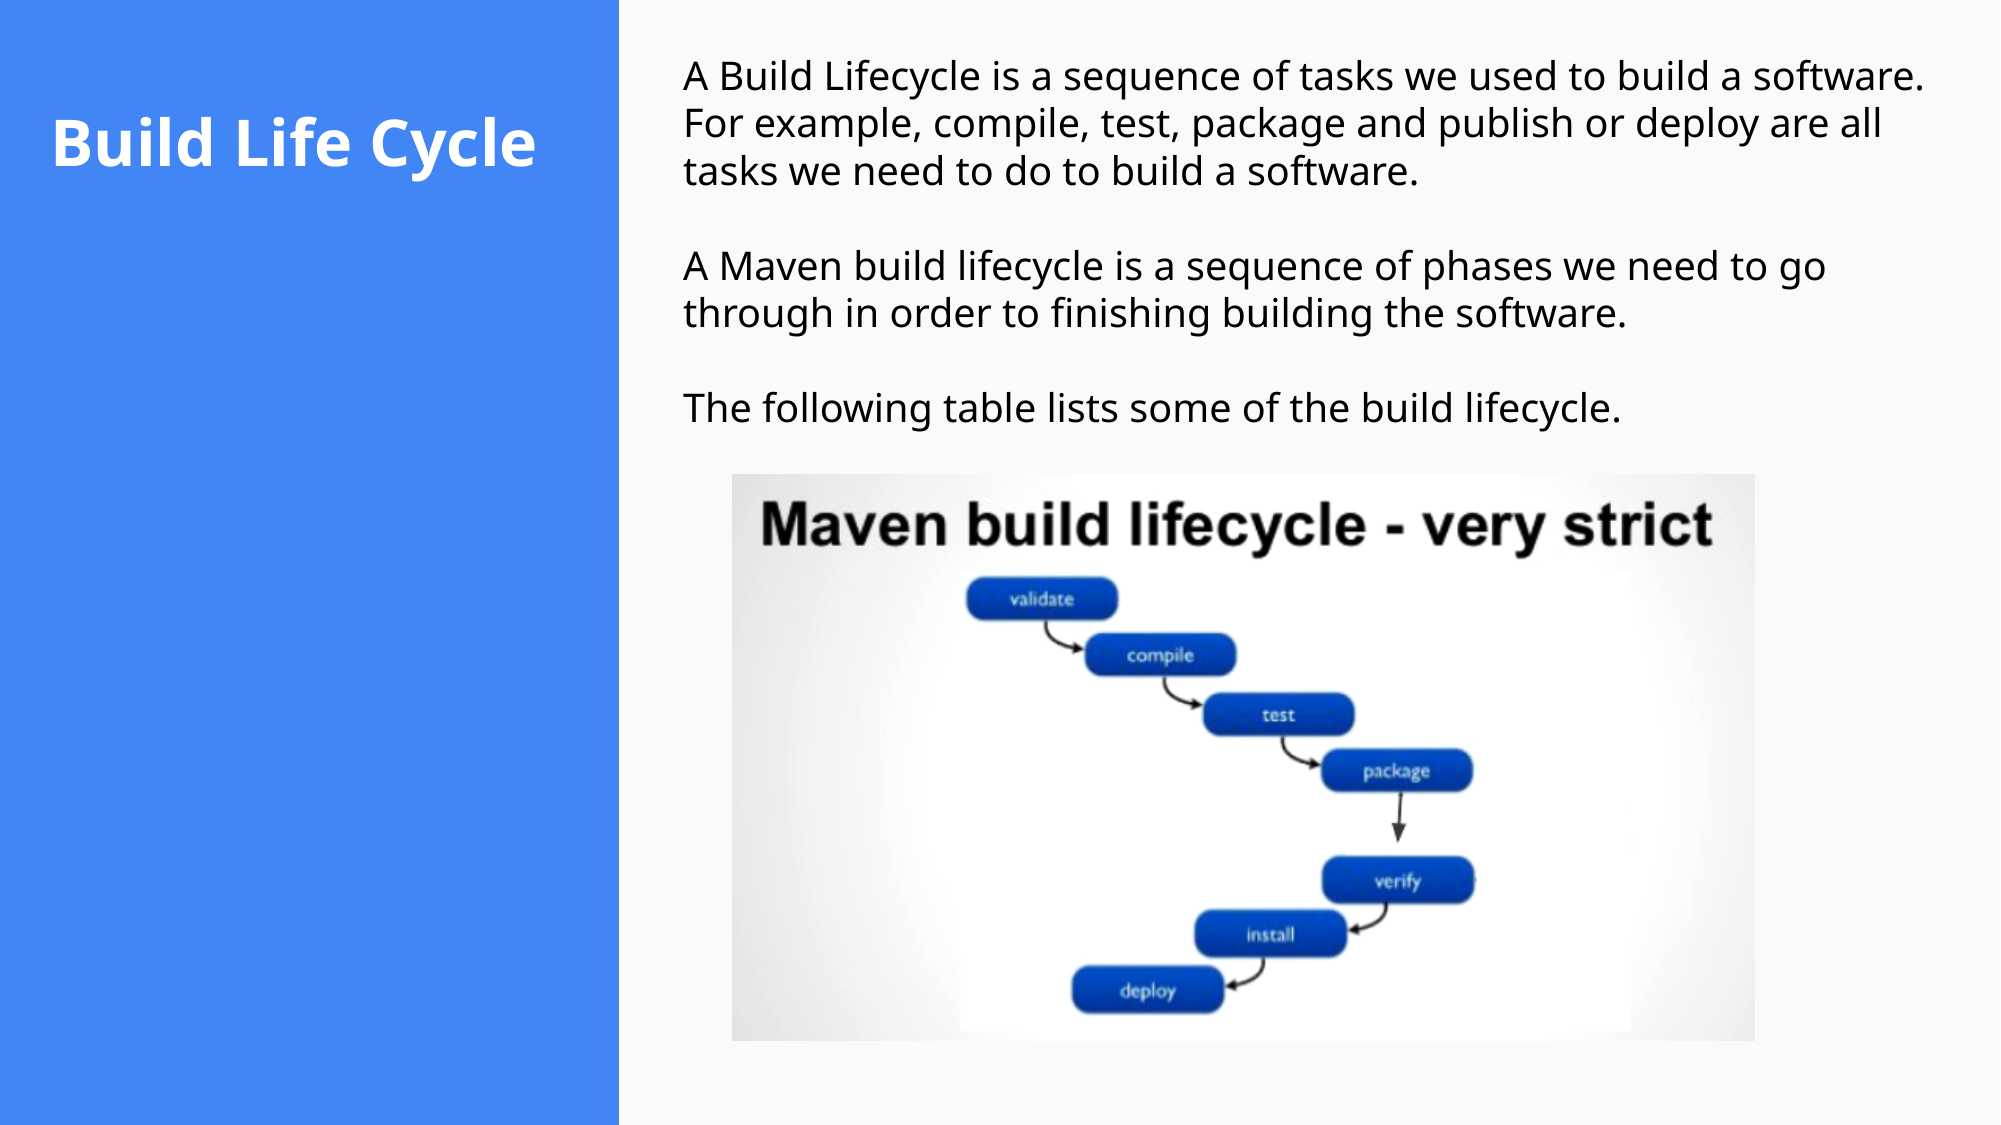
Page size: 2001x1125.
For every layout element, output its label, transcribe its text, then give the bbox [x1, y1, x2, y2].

title Build Life Cycle [35, 35, 571, 195]
text_box A Build Lifecycle is a sequence of tasks we used to build a software. For example, compile, test, package and publish or deploy are all tasks we need to do to build a software. A Maven build lifecycle is a sequence of phases we need to go through in order to finishing building the software. The following table lists some of the build lifecycle. [668, 35, 1952, 447]
picture [732, 474, 1755, 1041]
